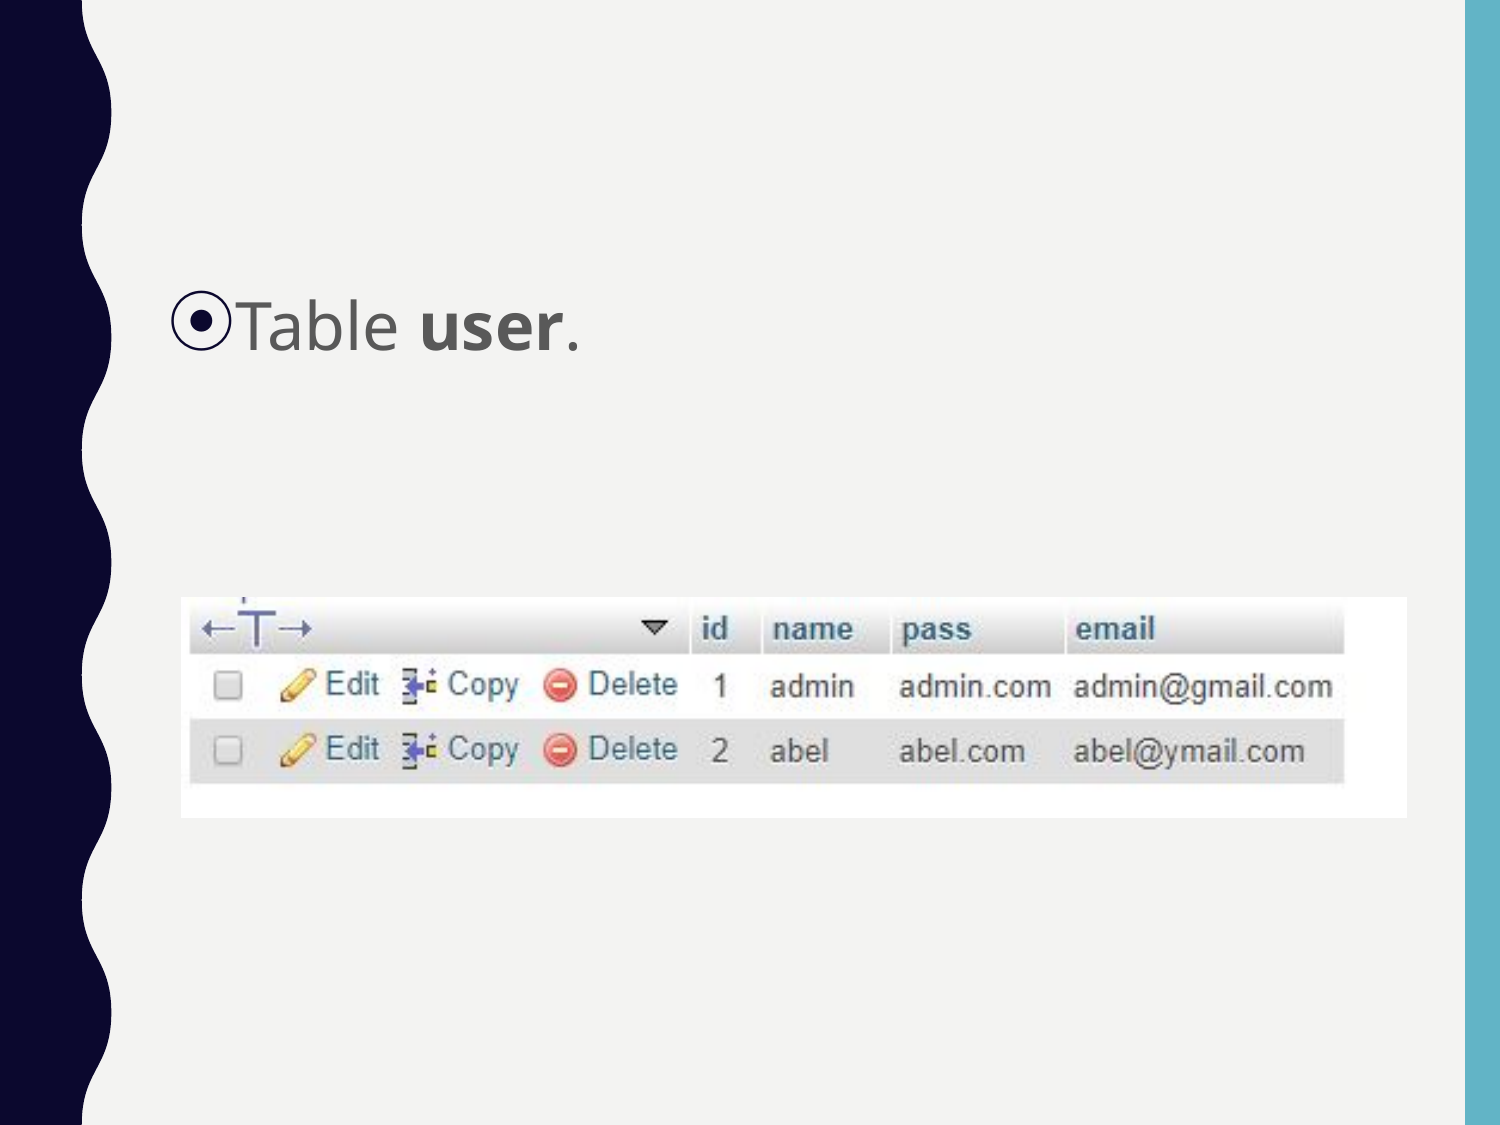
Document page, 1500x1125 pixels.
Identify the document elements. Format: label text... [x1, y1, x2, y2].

list Table user. [154, 267, 1407, 858]
picture [181, 597, 1407, 818]
